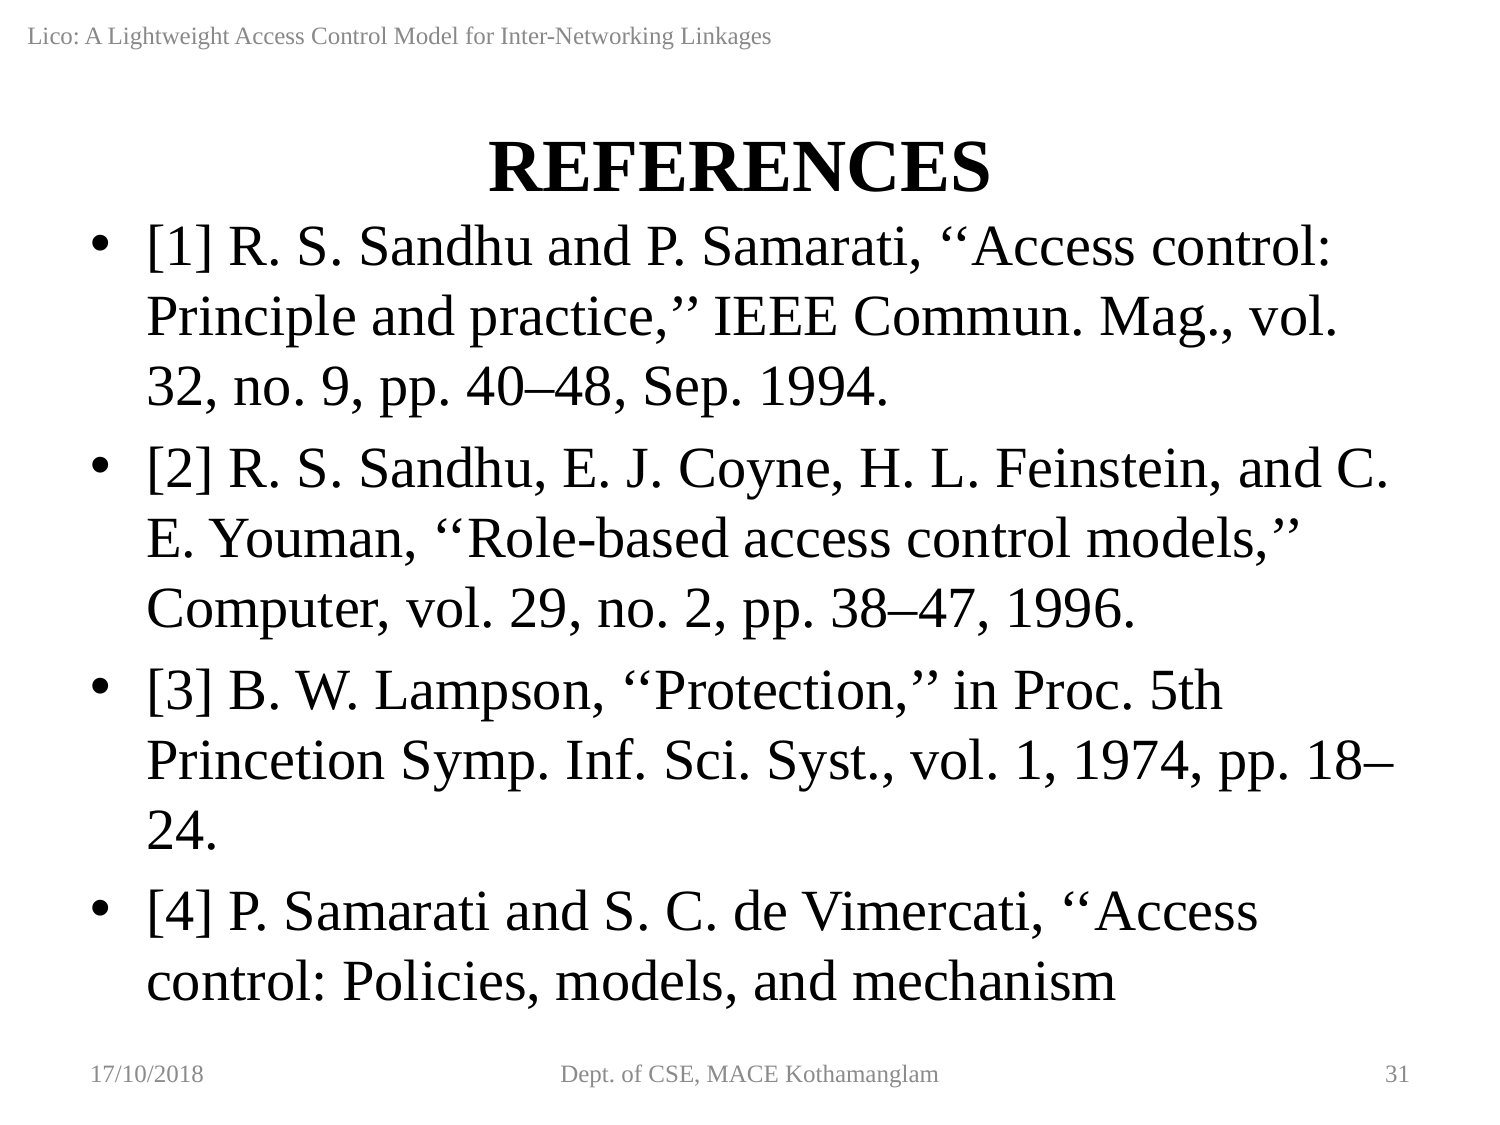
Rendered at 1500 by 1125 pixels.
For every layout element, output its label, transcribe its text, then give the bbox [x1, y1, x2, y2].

footer Dept. of CSE, MACE Kothamanglam [512, 1042, 988, 1103]
list [1] R. S. Sandhu and P. Samarati, ‘‘Access control: Principle and practice,’’ IEEE Commun. Mag., vol. 32, no. 9, pp. 40–48, Sep. 1994. [2] R. S. Sandhu, E. J. Coyne, H. L. Feinstein, and C. E. Youman, ‘‘Role-based access control models,’’ Computer, vol. 29, no. 2, pp. 38–47, 1996. [3] B. W. Lampson, ‘‘Protection,’’ in Proc. 5th Princetion Symp. Inf. Sci. Syst., vol. 1, 1974, pp. 18–24. [4] P. Samarati and S. C. de Vimercati, ‘‘Access control: Policies, models, and mechanism [75, 200, 1425, 1043]
slide_number 31 [1074, 1042, 1425, 1103]
text_box Lico: A Lightweight Access Control Model for Inter-Networking Linkages [12, 12, 1263, 58]
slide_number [75, 1042, 425, 1103]
title REFERENCES [75, 45, 1425, 200]
